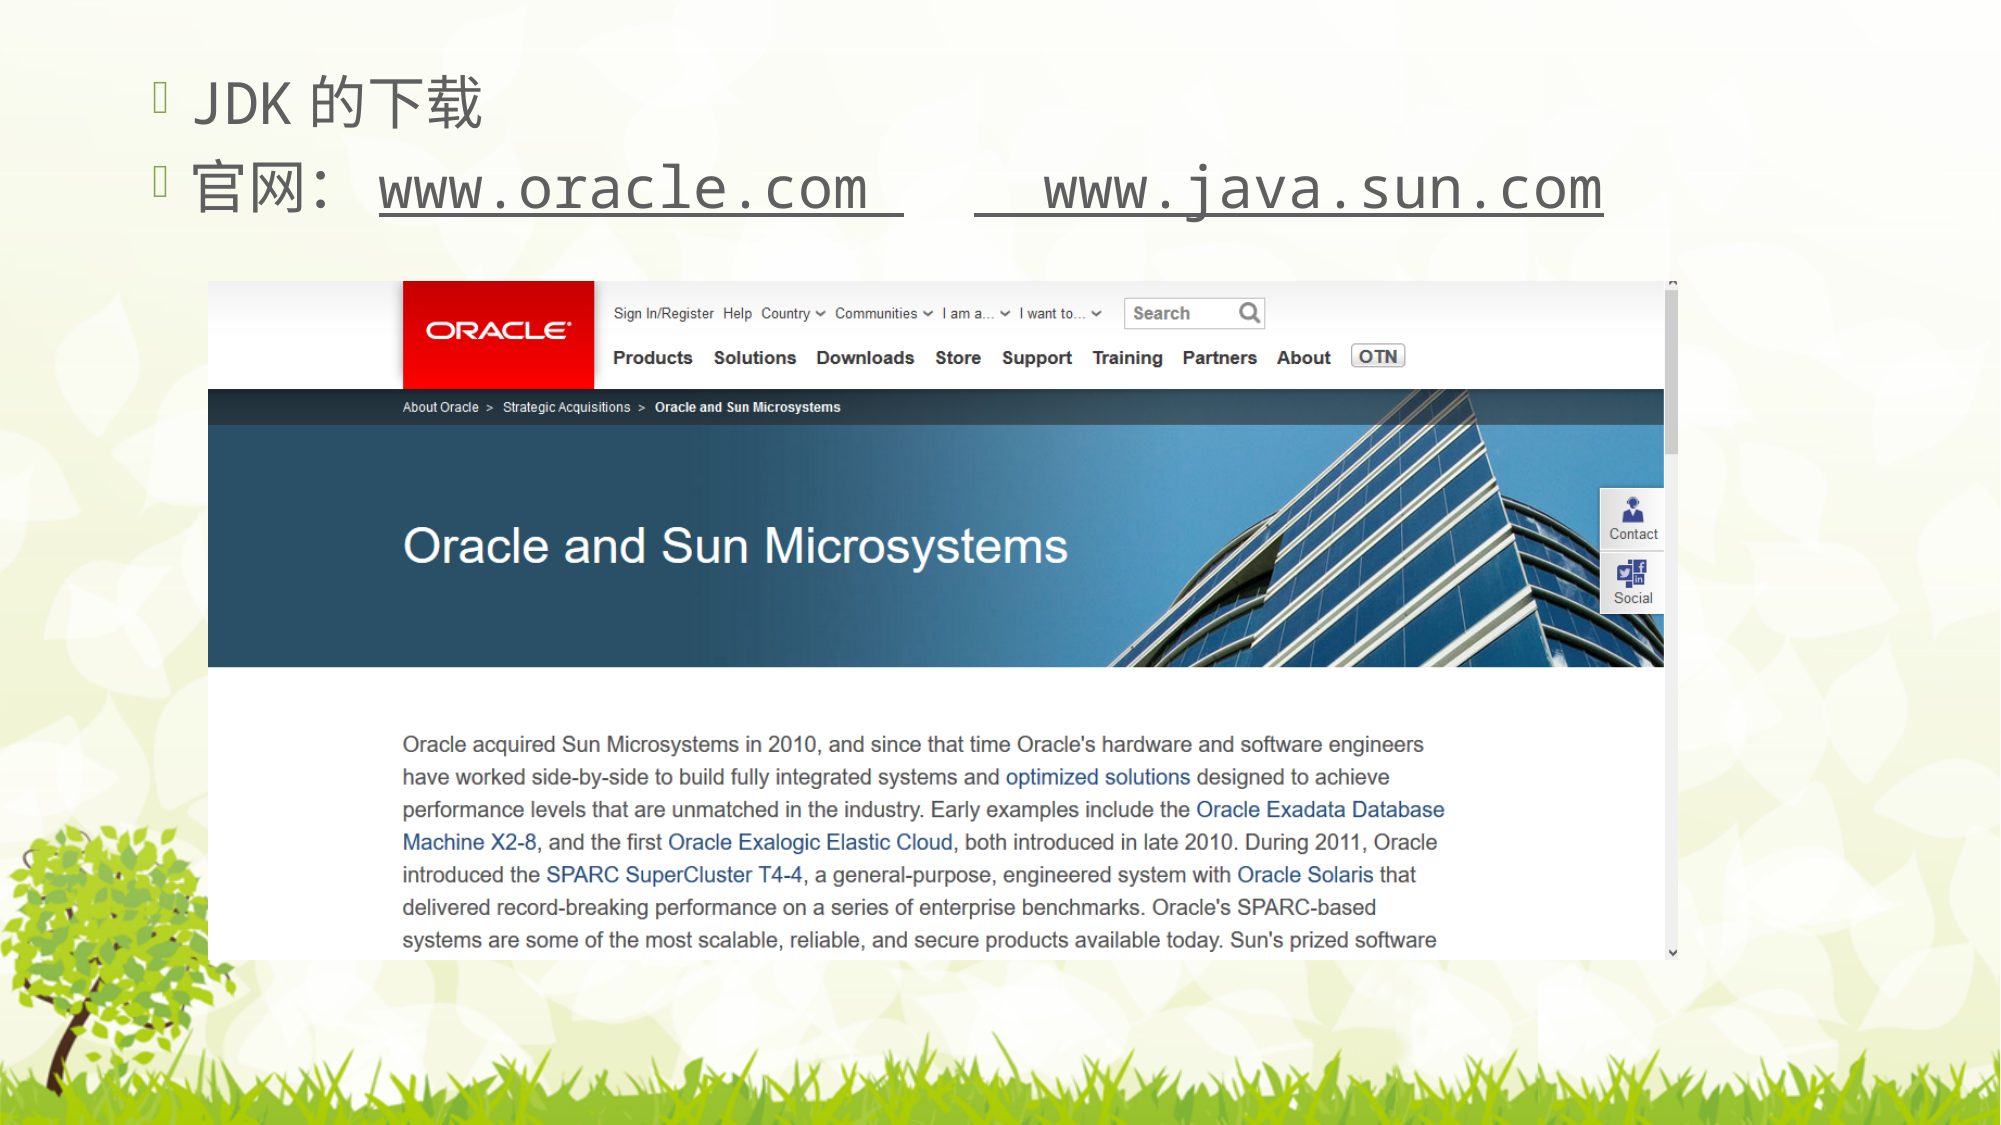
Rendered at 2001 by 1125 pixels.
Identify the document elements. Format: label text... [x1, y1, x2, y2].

picture [0, 0, 2001, 1125]
list JDK的下载 官网：www.oracle.com www.java.sun.com [137, 67, 1863, 1021]
